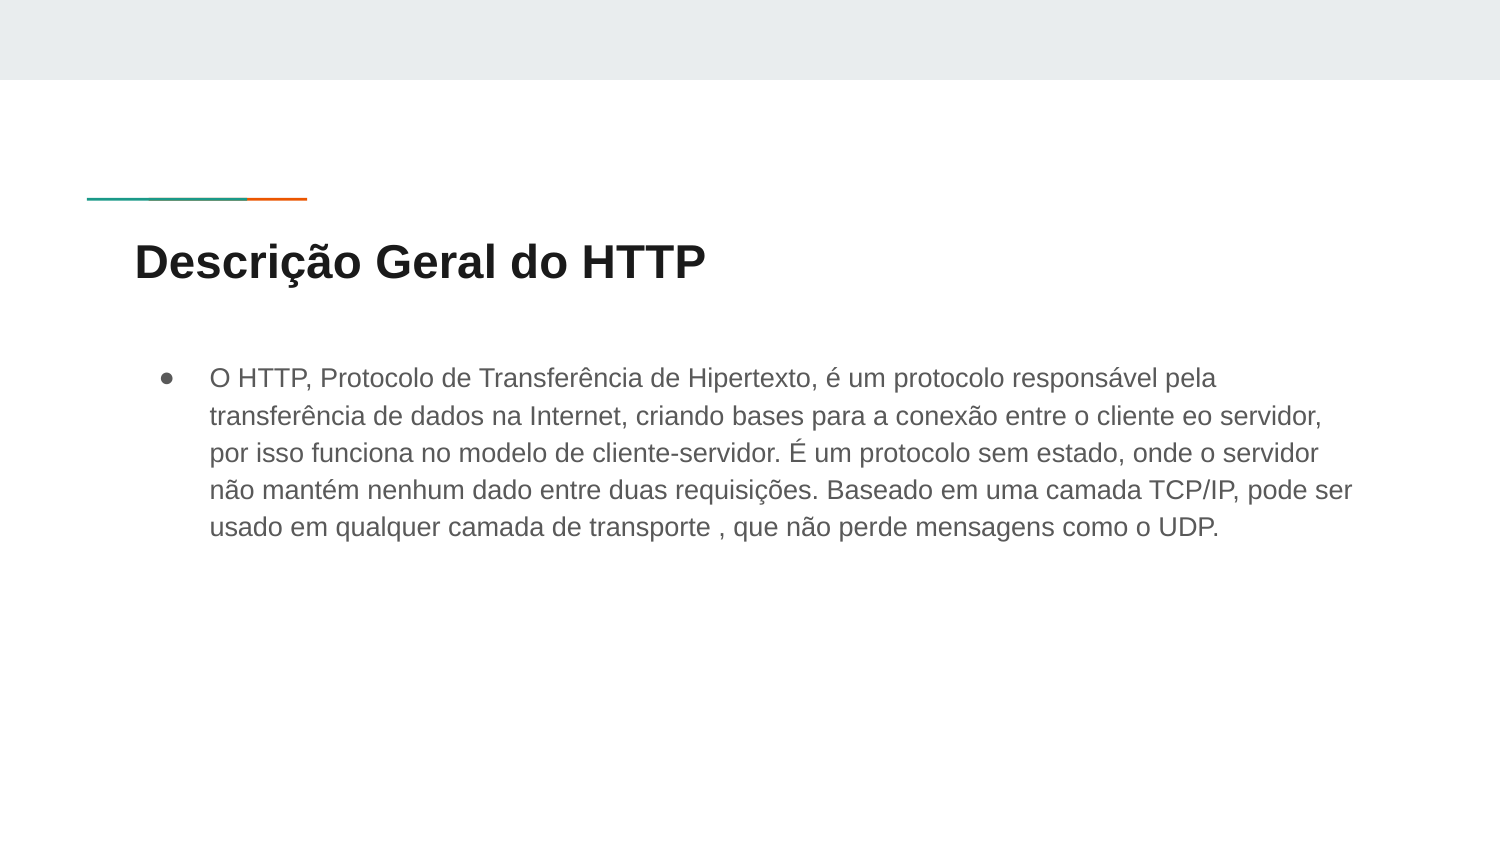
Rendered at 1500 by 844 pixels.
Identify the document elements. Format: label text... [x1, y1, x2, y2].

list O HTTP, Protocolo de Transferência de Hipertexto, é um protocolo responsável pela transferência de dados na Internet, criando bases para a conexão entre o cliente eo servidor, por isso funciona no modelo de cliente-servidor. É um protocolo sem estado, onde o servidor não mantém nenhum dado entre duas requisições. Baseado em uma camada TCP/IP, pode ser usado em qualquer camada de transporte , que não perde mensagens como o UDP. [119, 341, 1381, 712]
title Descrição Geral do HTTP [119, 216, 1381, 305]
